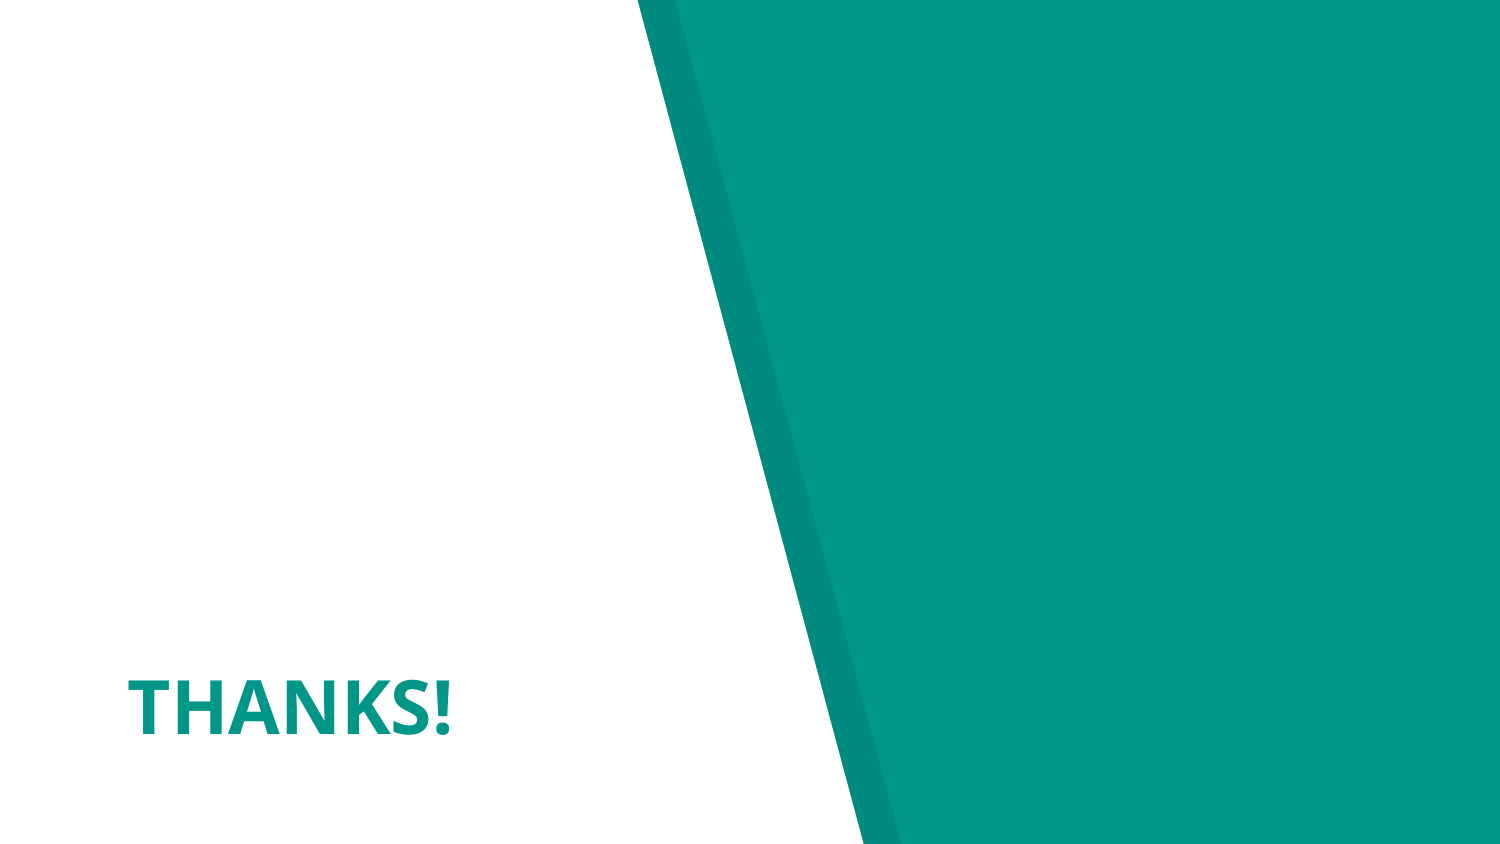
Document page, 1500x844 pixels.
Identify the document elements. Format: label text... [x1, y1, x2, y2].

text_box THANKS! [112, 639, 856, 765]
